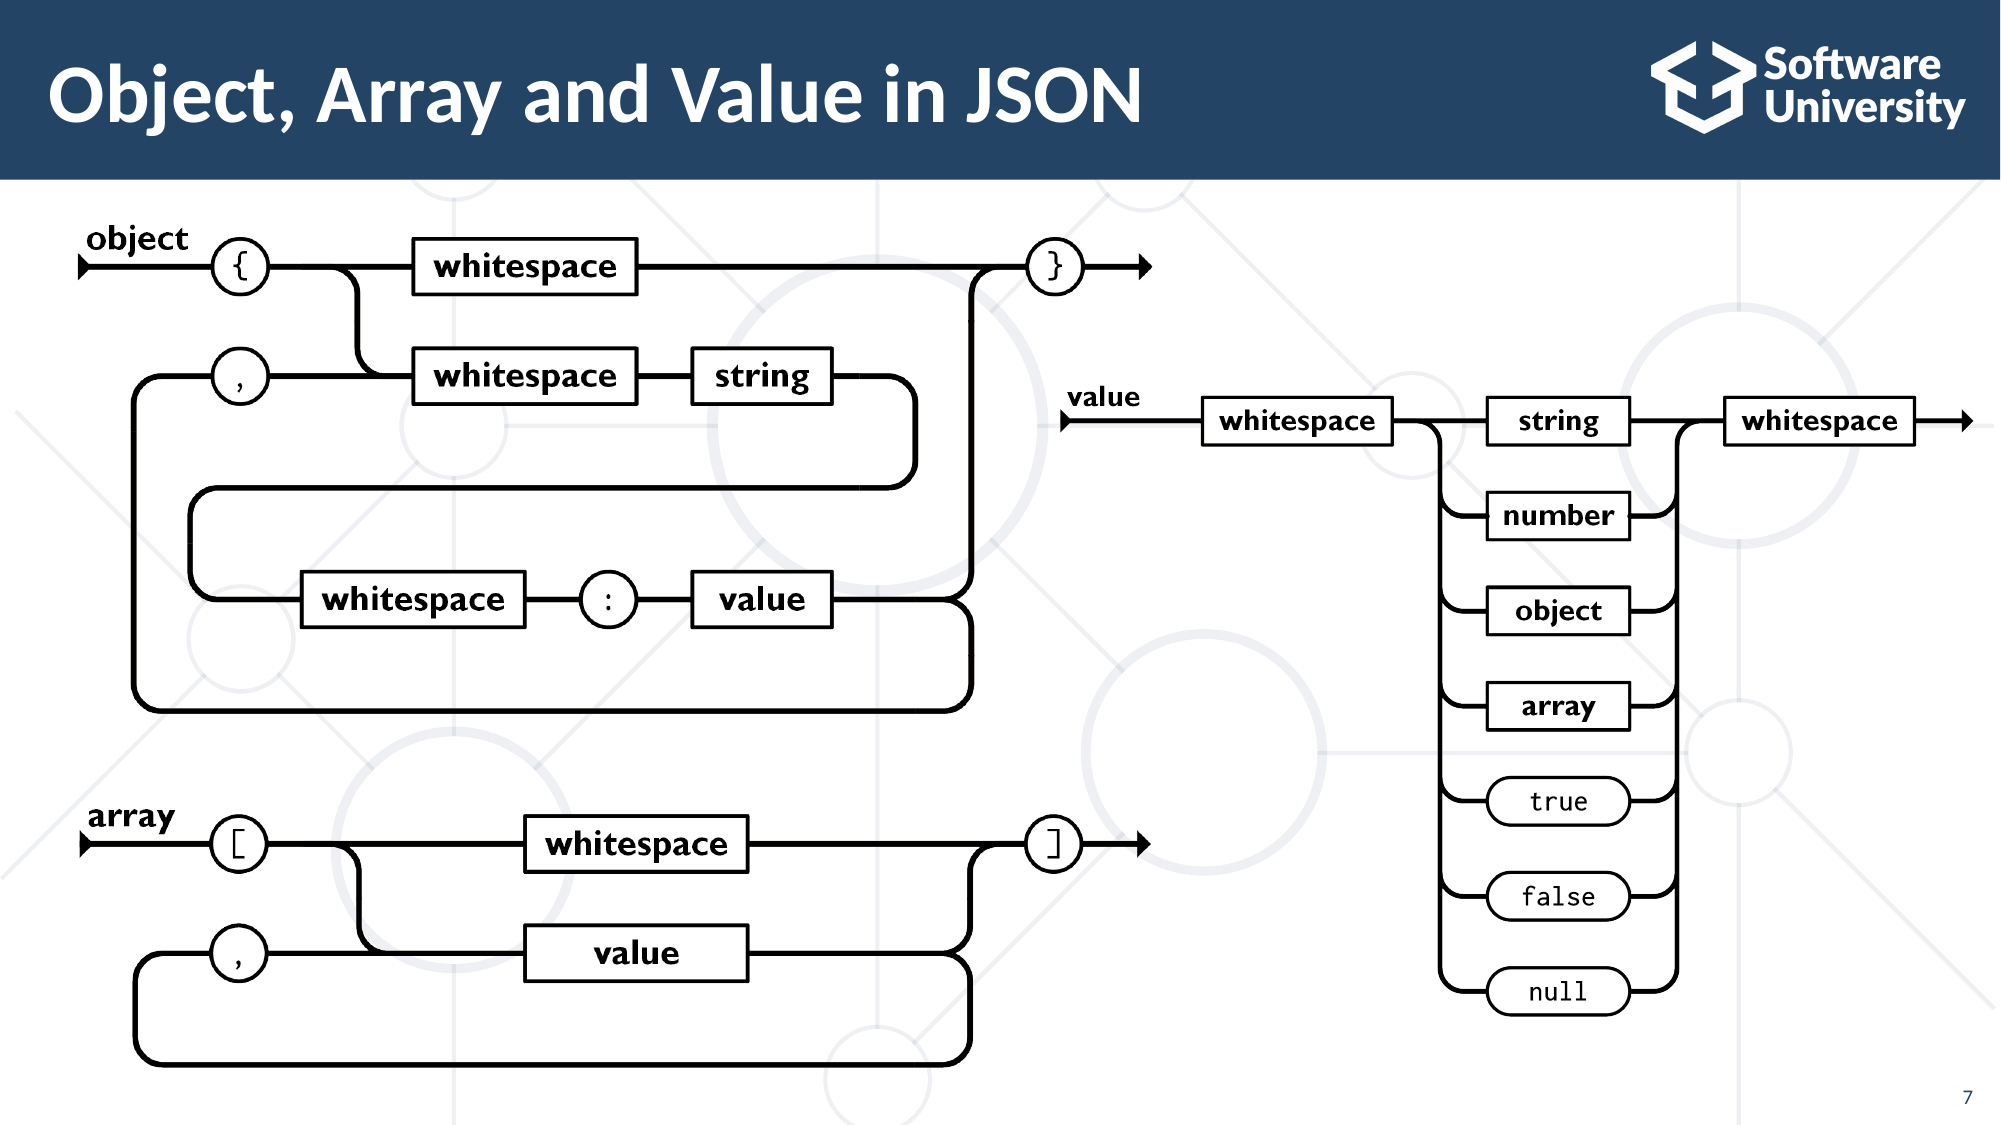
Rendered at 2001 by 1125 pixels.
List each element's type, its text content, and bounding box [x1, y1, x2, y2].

picture [67, 206, 1975, 1068]
slide_number 7 [1927, 1067, 1989, 1117]
title Object, Array and Value in JSON [31, 16, 1625, 162]
picture [1651, 41, 1966, 134]
